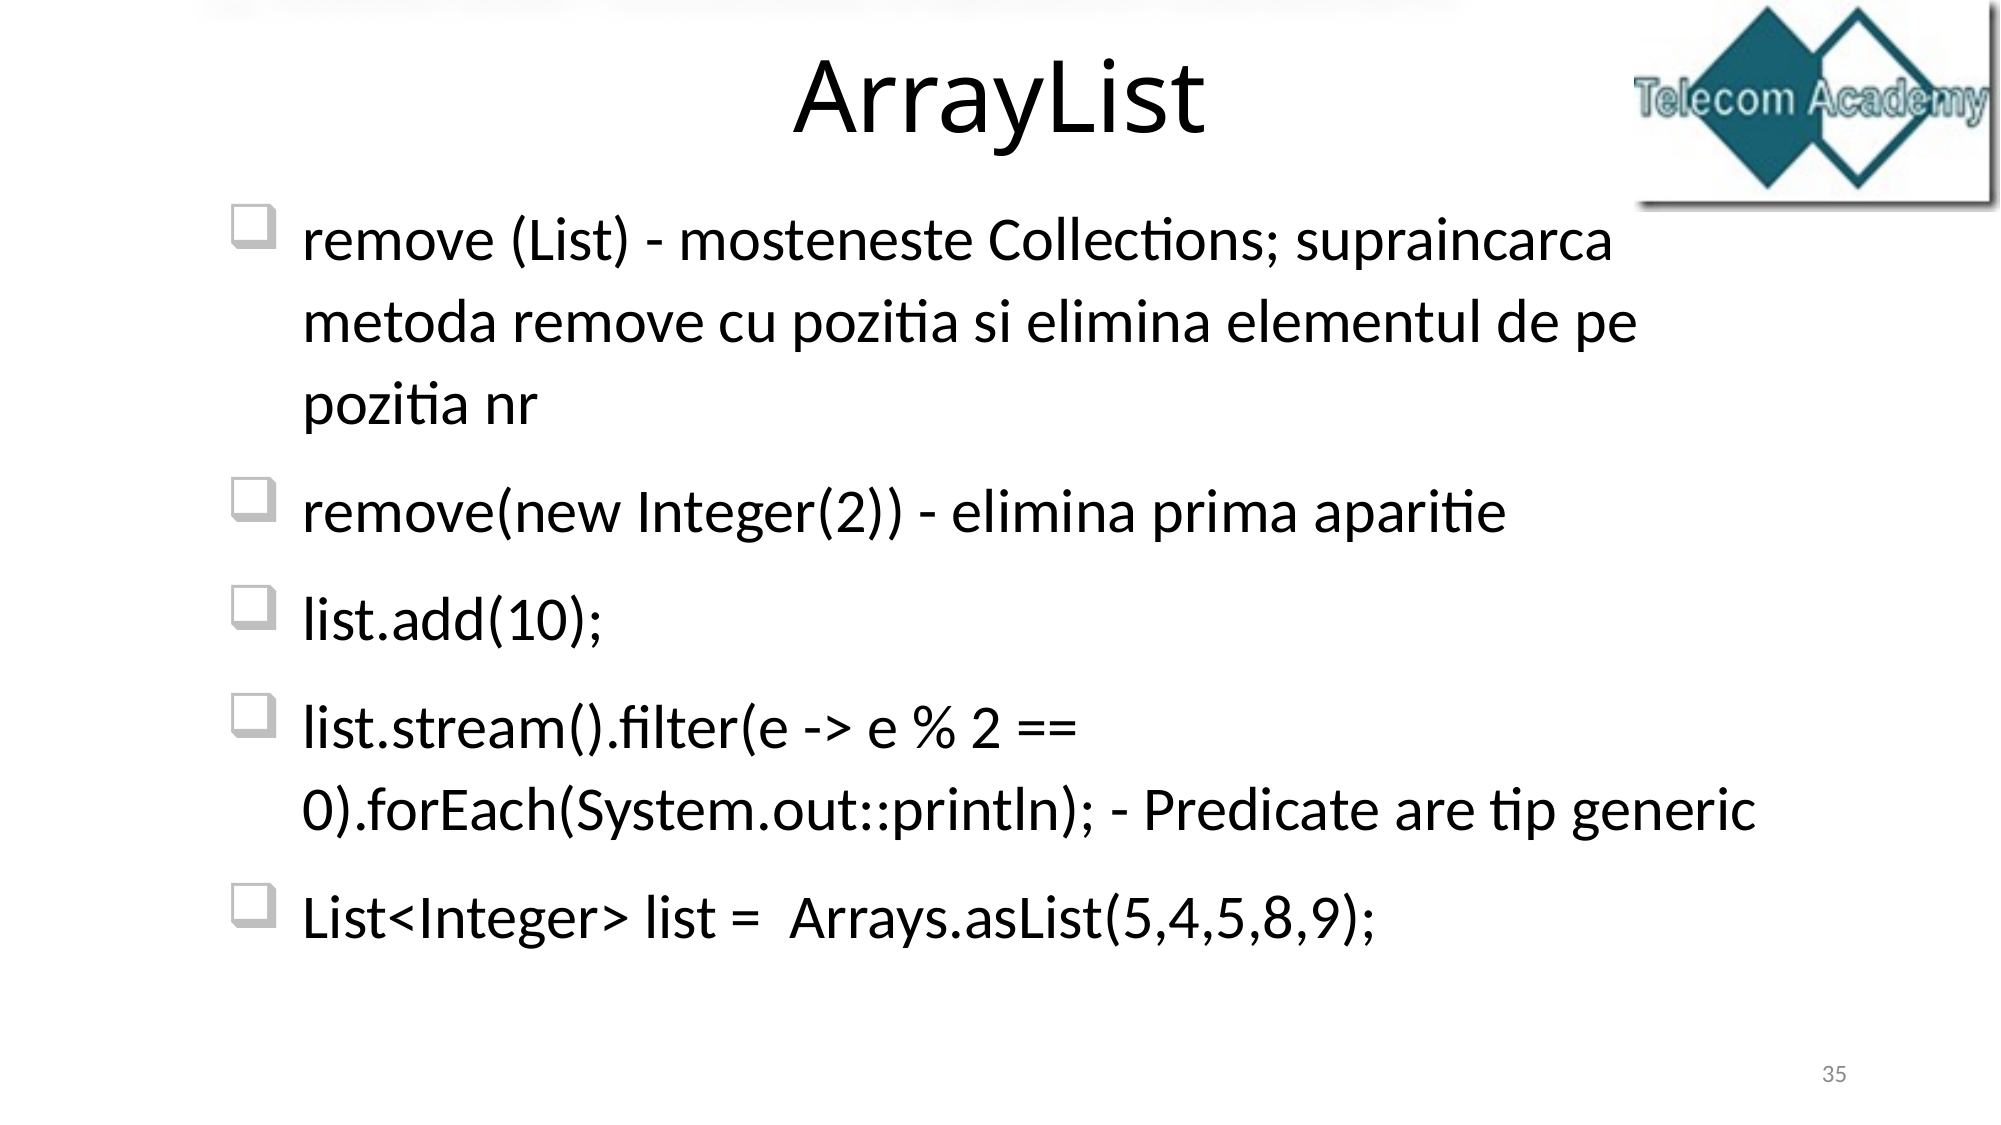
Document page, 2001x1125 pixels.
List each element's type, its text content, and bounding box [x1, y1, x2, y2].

slide_number 35 [1412, 1042, 1863, 1103]
title ArrayList [324, 31, 1634, 169]
picture [1634, 0, 2000, 212]
list remove (List) - mosteneste Collections; supraincarca metoda remove cu pozitia si elimina elementul de pe pozitia nr remove(new Integer(2)) - elimina prima aparitie list.add(10); list.stream().filter(e -> e % 2 == 0).forEach(System.out::println); - Predicate are tip generic List<Integer> list = Arrays.asList(5,4,5,8,9); [211, 182, 1789, 1038]
